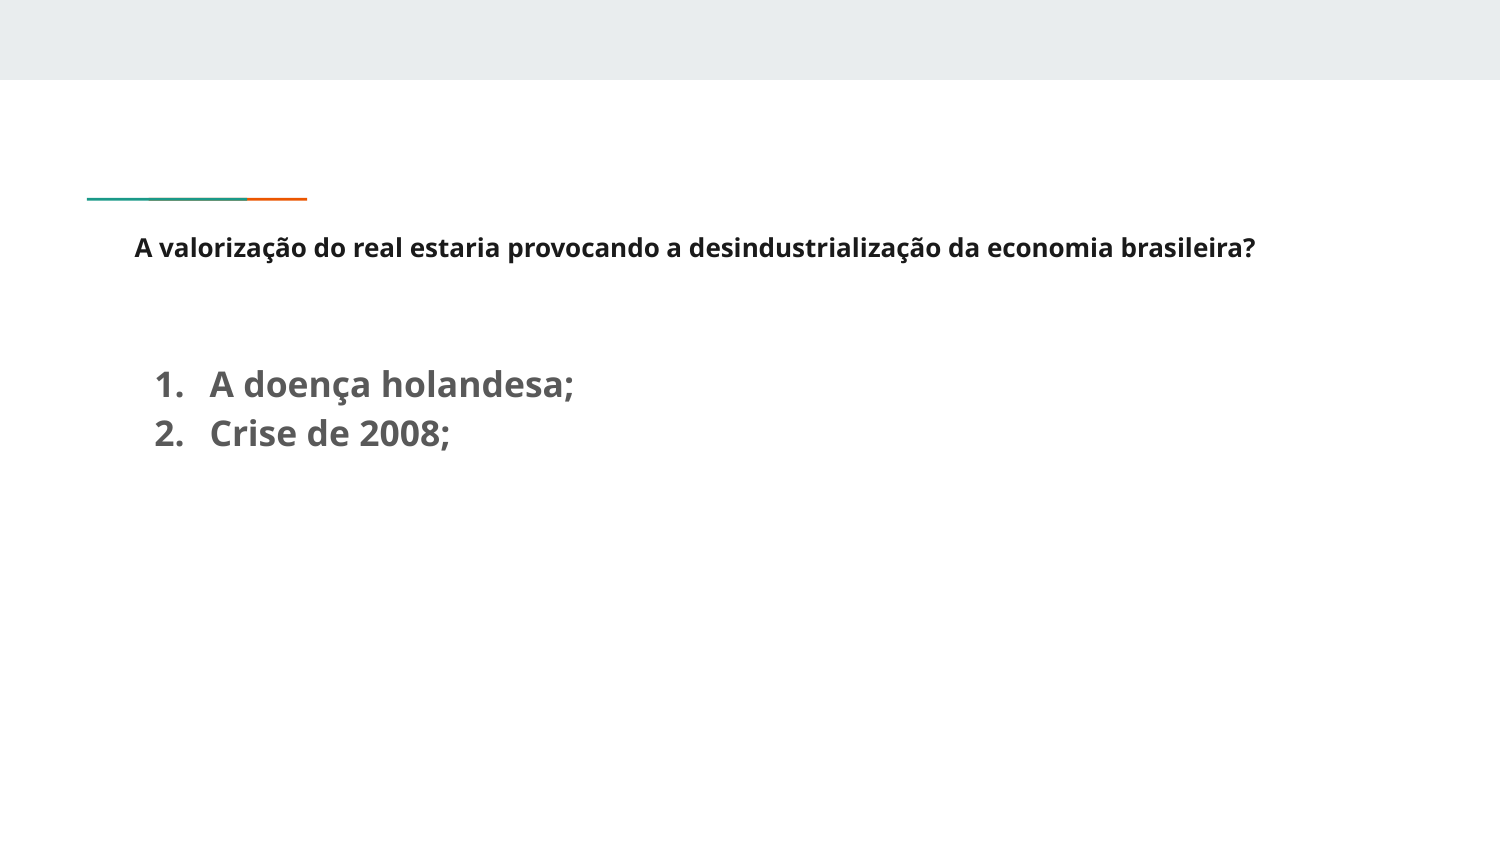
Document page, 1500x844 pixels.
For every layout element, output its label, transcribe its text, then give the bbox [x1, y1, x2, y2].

title A valorização do real estaria provocando a desindustrialização da economia brasileira? [119, 216, 1381, 305]
list A doença holandesa; Crise de 2008; [119, 341, 1381, 712]
